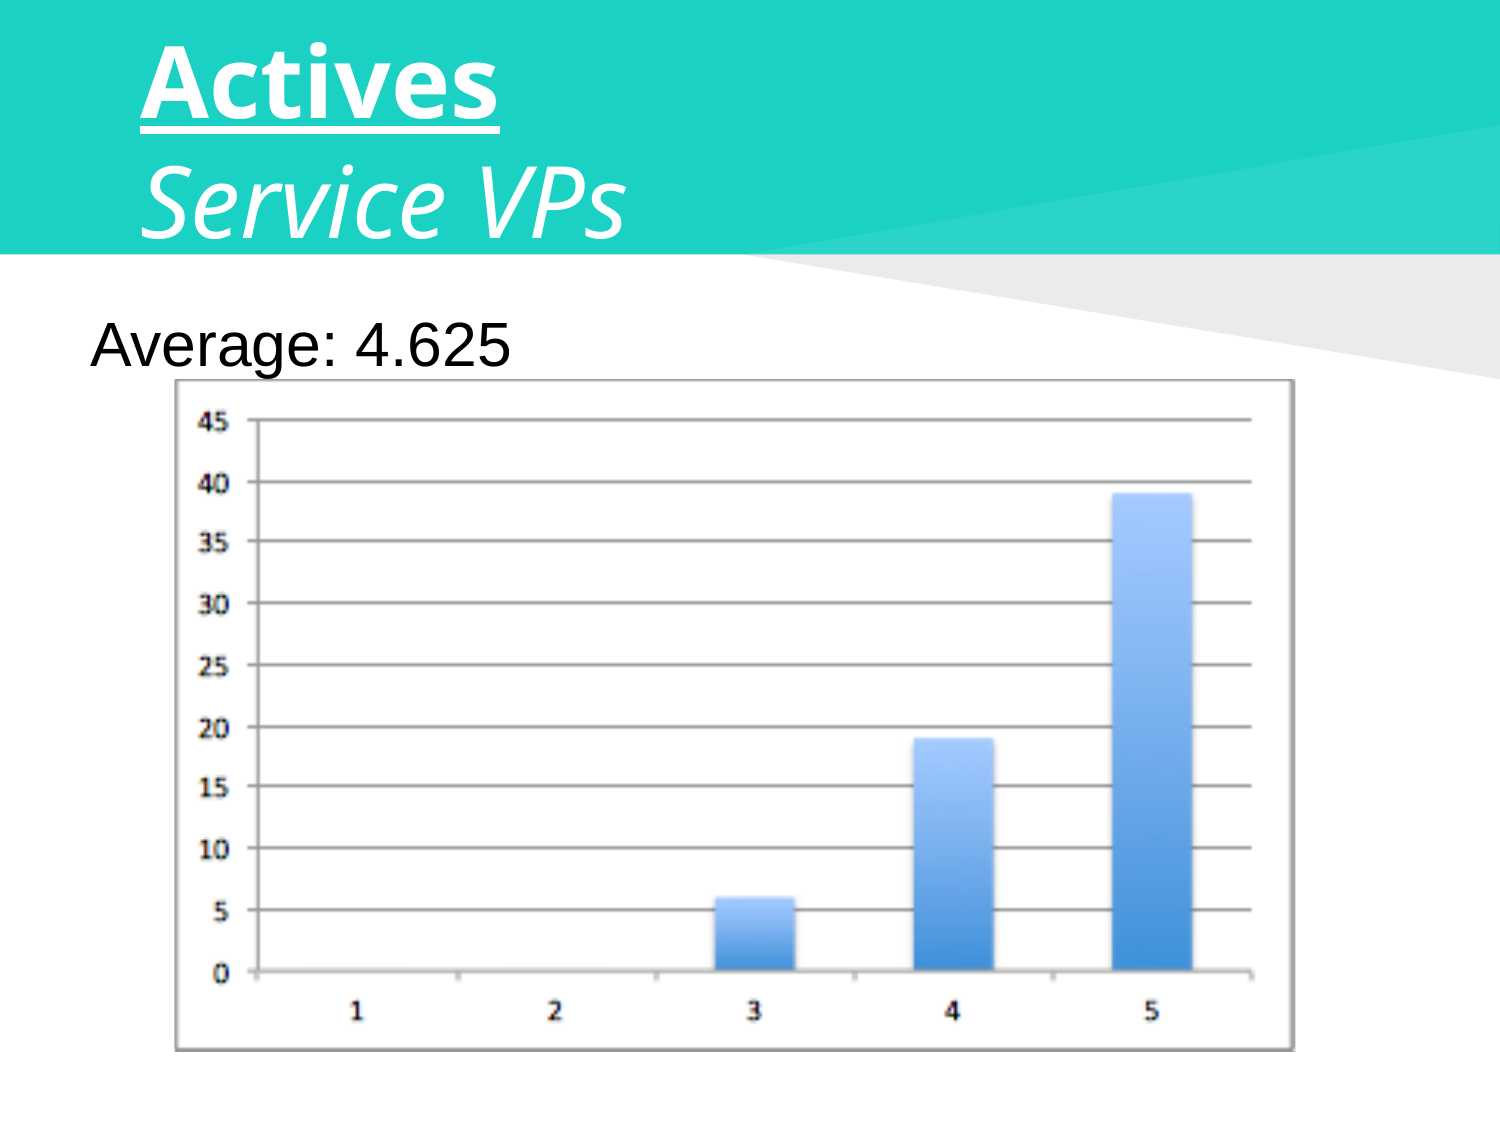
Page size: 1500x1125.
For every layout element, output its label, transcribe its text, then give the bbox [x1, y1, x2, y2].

list Average: 4.625 [75, 251, 1425, 1067]
text_box [174, 379, 1296, 1052]
title Actives Service VPs [75, 45, 1425, 233]
